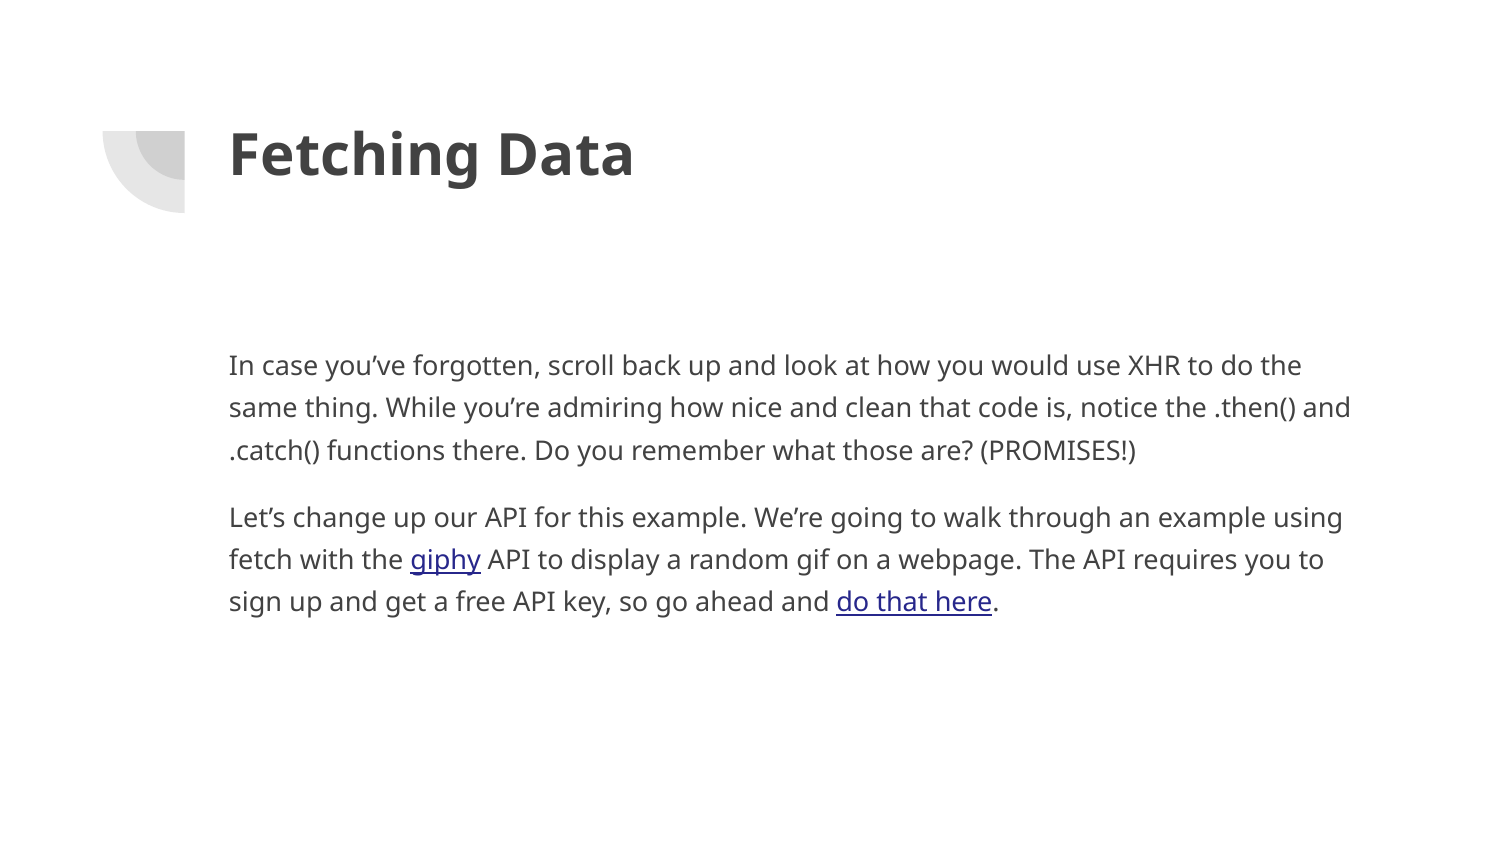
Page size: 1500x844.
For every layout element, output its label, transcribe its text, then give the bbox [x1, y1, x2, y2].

title Fetching Data [213, 98, 1368, 263]
list In case you’ve forgotten, scroll back up and look at how you would use XHR to do the same thing. While you’re admiring how nice and clean that code is, notice the .then() and .catch() functions there. Do you remember what those are? (PROMISES!) Let’s change up our API for this example. We’re going to walk through an example using fetch with the giphy API to display a random gif on a webpage. The API requires you to sign up and get a free API key, so go ahead and do that here. [213, 326, 1368, 744]
